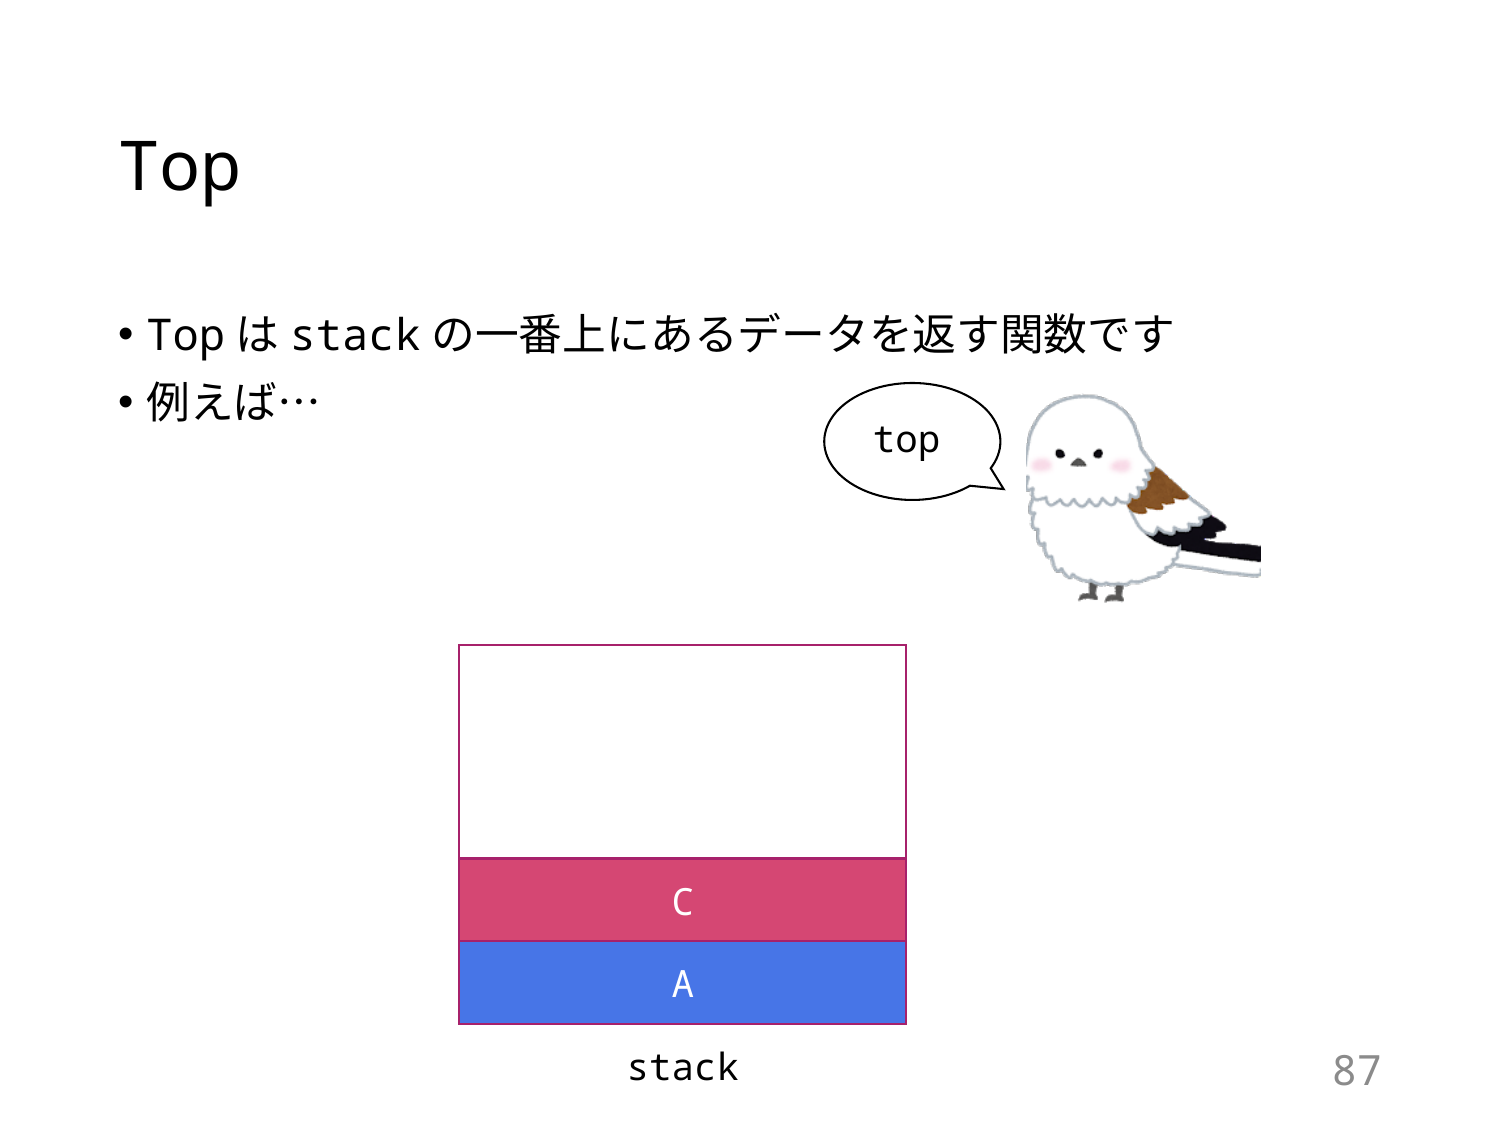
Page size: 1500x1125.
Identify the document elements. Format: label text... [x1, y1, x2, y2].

title Top [103, 59, 1397, 278]
text_box [458, 644, 907, 857]
picture [1026, 382, 1261, 617]
list Topはstackの一番上にあるデータを返す関数です 例えば… [103, 299, 1397, 1014]
text_box [823, 381, 1006, 501]
text_box C [458, 857, 907, 942]
text_box stack [611, 1035, 754, 1096]
text_box A [458, 942, 907, 1025]
slide_number 87 [1059, 1042, 1397, 1103]
